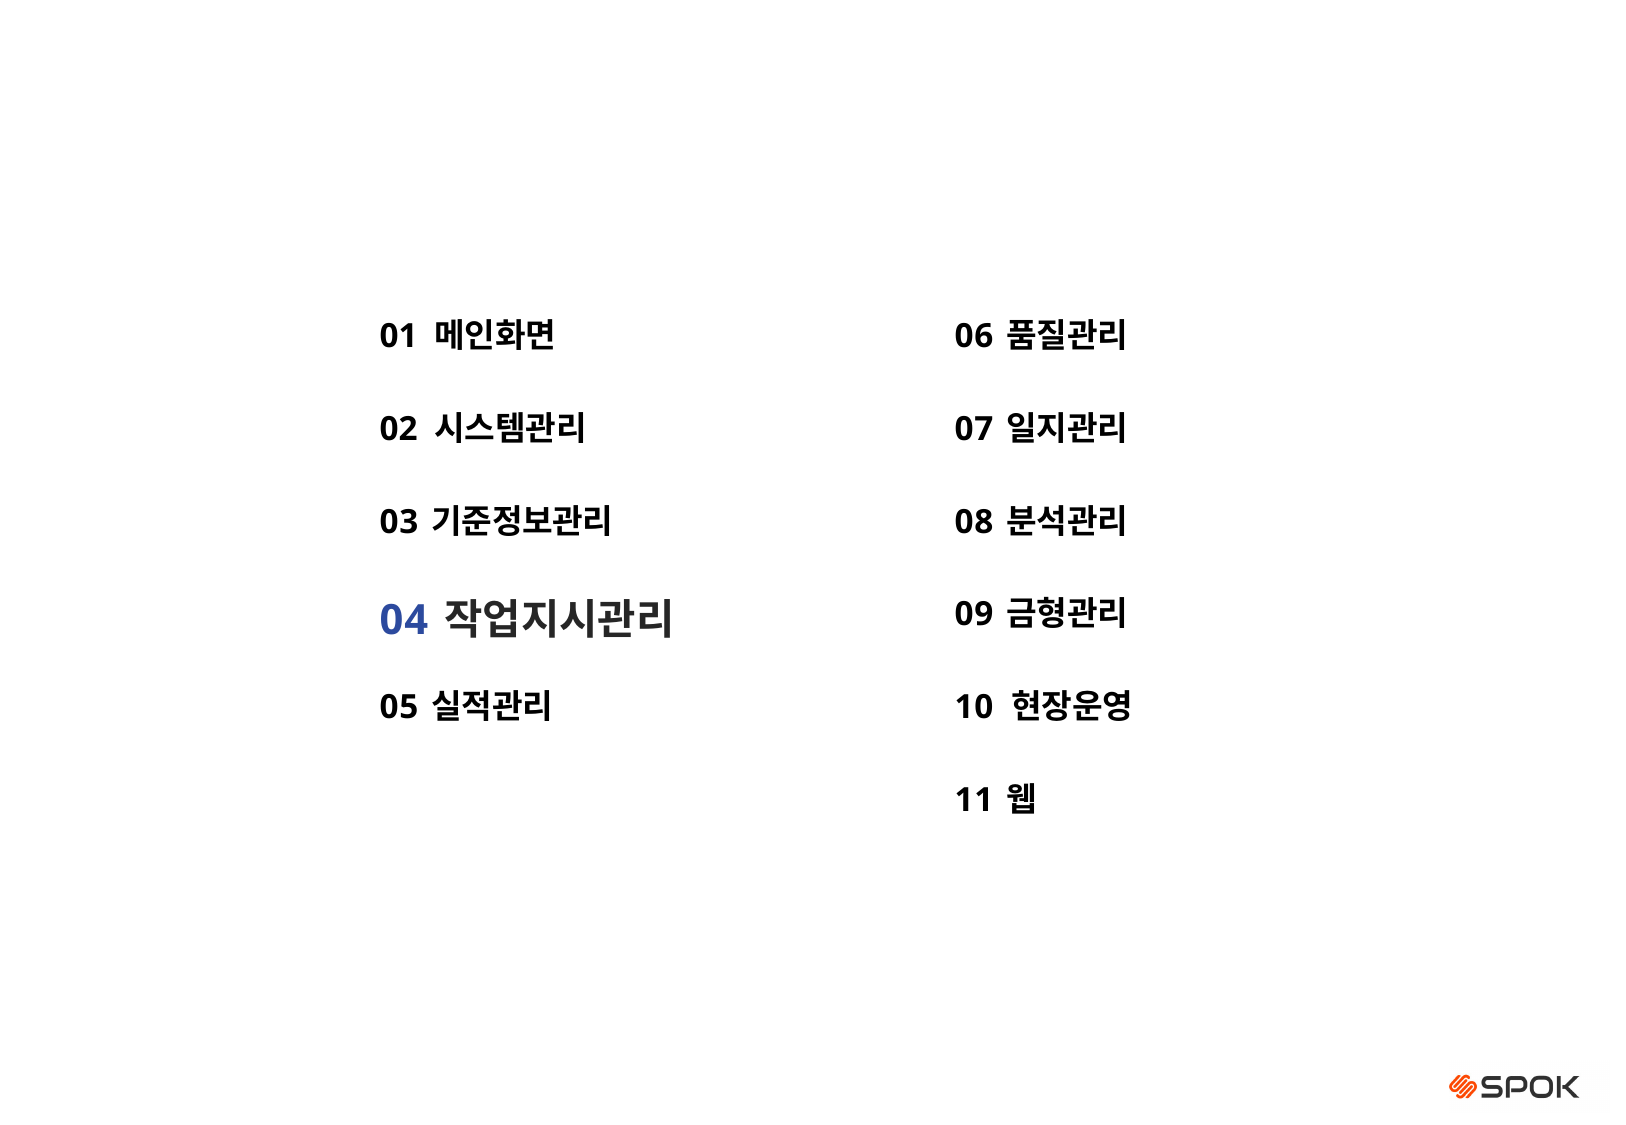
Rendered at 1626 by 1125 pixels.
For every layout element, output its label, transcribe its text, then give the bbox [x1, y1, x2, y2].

text_box 04 작업지시관리 [377, 590, 875, 643]
text_box 01 메인화면 [377, 312, 875, 355]
text_box 09 금형관리 [952, 590, 1450, 633]
text_box 10 현장운영 [952, 683, 1450, 726]
text_box 03 기준정보관리 [377, 498, 875, 540]
picture [1449, 1060, 1610, 1114]
text_box 06 품질관리 [952, 312, 1450, 355]
text_box 07 일지관리 [952, 405, 1450, 447]
text_box 08 분석관리 [952, 498, 1450, 540]
text_box 02 시스템관리 [377, 405, 875, 447]
text_box 05 실적관리 [377, 683, 875, 726]
text_box 11 웹 [952, 776, 1450, 818]
